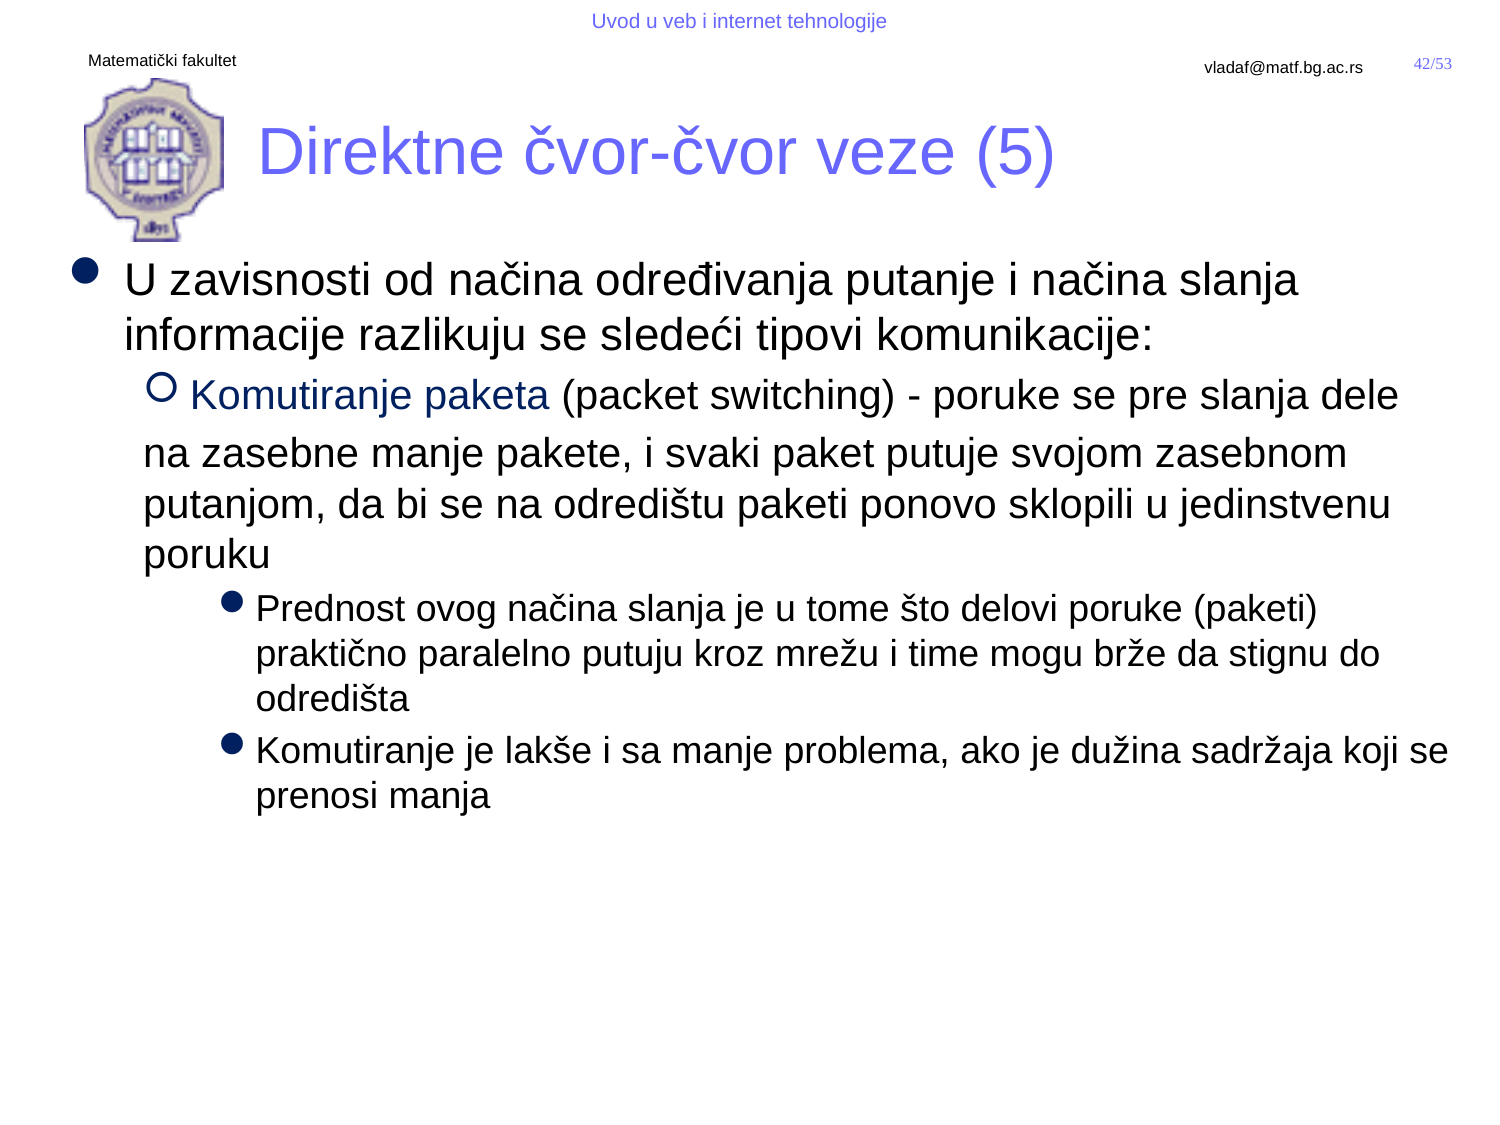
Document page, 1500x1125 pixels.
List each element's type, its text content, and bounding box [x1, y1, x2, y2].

list U zavisnosti od načina određivanja putanje i načina slanja informacije razlikuju se sledeći tipovi komunikacije: Komutiranje paketa (packet switching) - poruke se pre slanja dele na zasebne manje pakete, i svaki paket putuje svojom zasebnom putanjom, da bi se na odredištu paketi ponovo sklopili u jedinstvenu poruku Prednost ovog načina slanja je u tome što delovi poruke (paketi) praktično paralelno putuju kroz mrežu i time mogu brže da stignu do odredišta Komutiranje je lakše i sa manje problema, ako je dužina sadržaja koji se prenosi manja [53, 242, 1483, 598]
picture [84, 78, 224, 242]
title Direktne čvor-čvor veze (5) [242, 54, 1388, 242]
